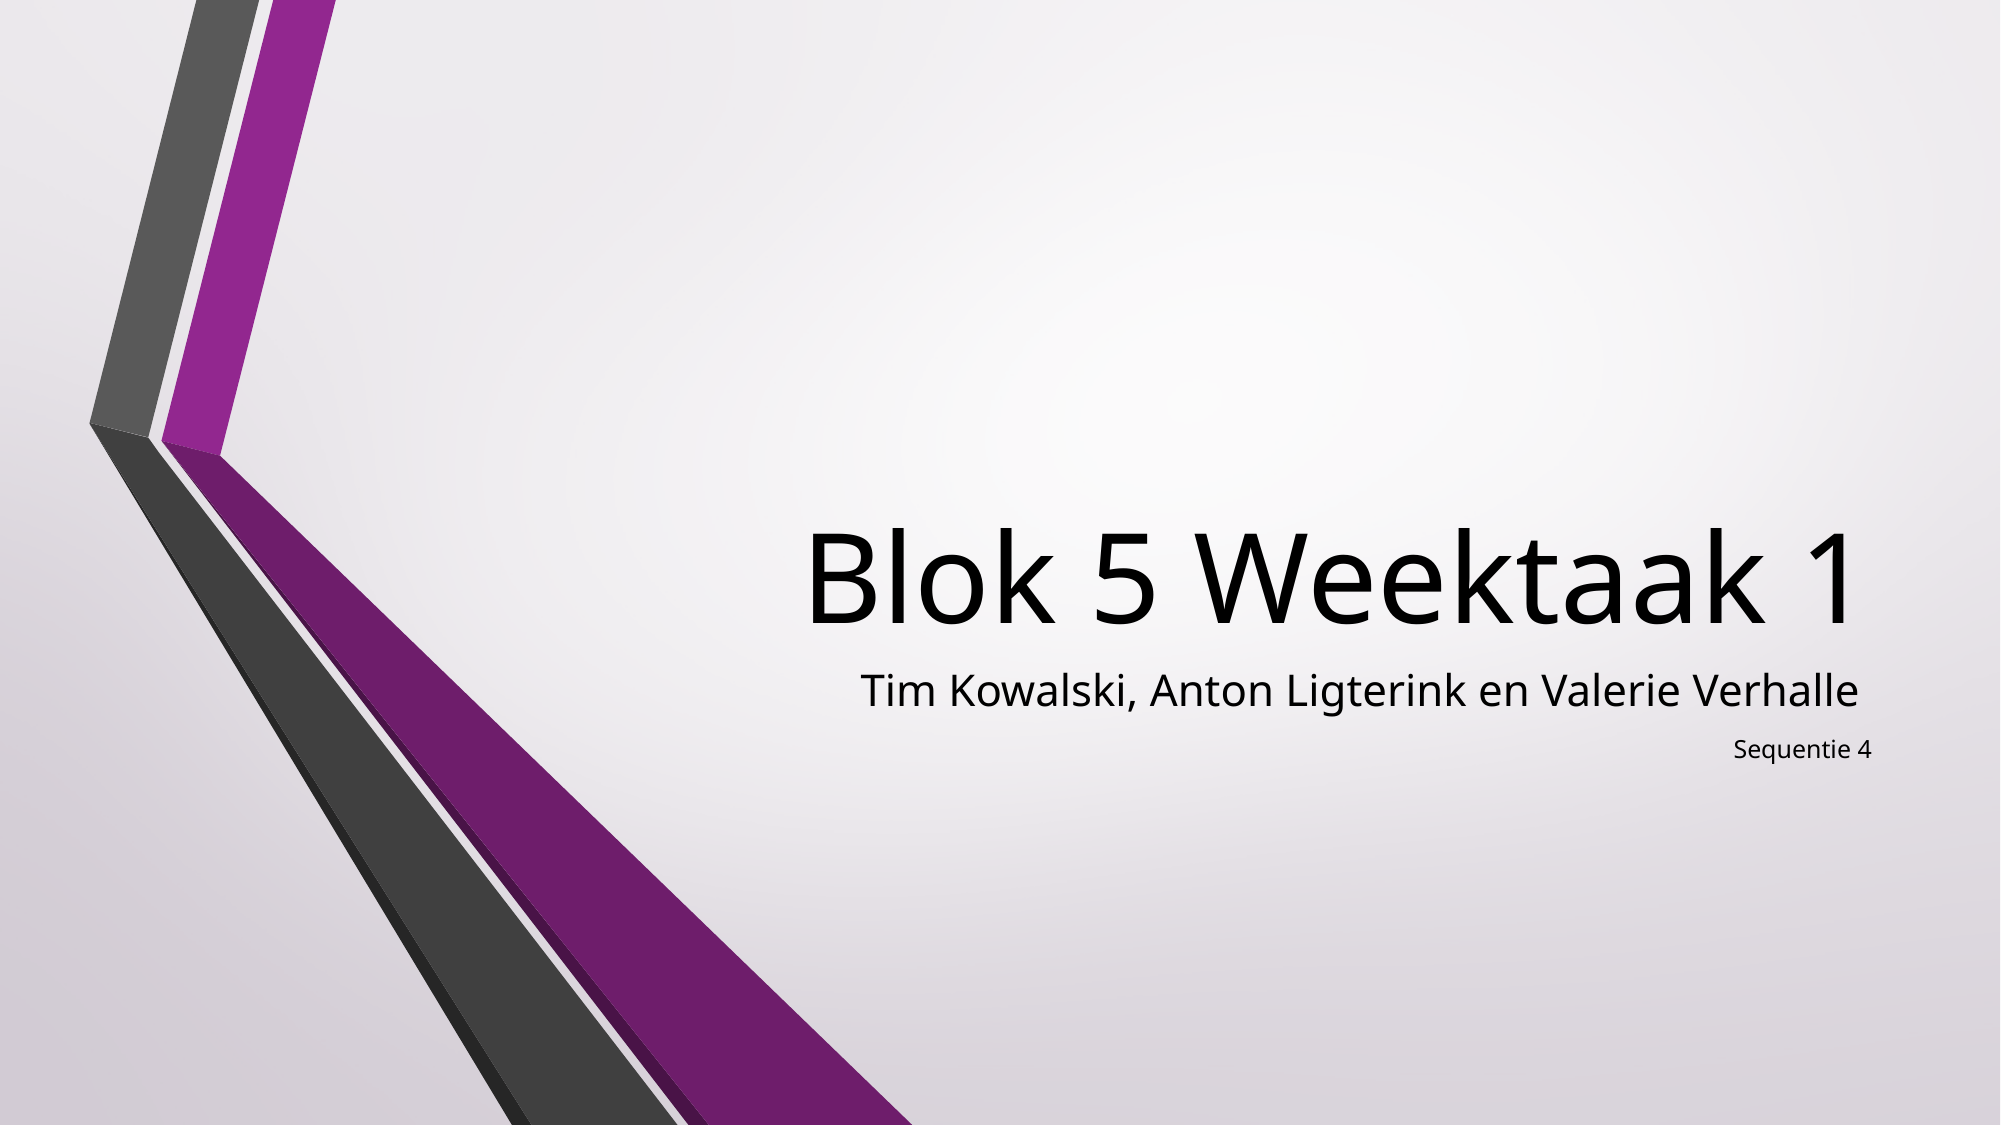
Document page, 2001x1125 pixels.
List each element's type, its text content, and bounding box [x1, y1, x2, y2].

subtitle Tim Kowalski, Anton Ligterink en Valerie Verhalle Sequentie 4 [740, 655, 1887, 884]
title Blok 5 Weektaak 1 [480, 226, 1887, 656]
